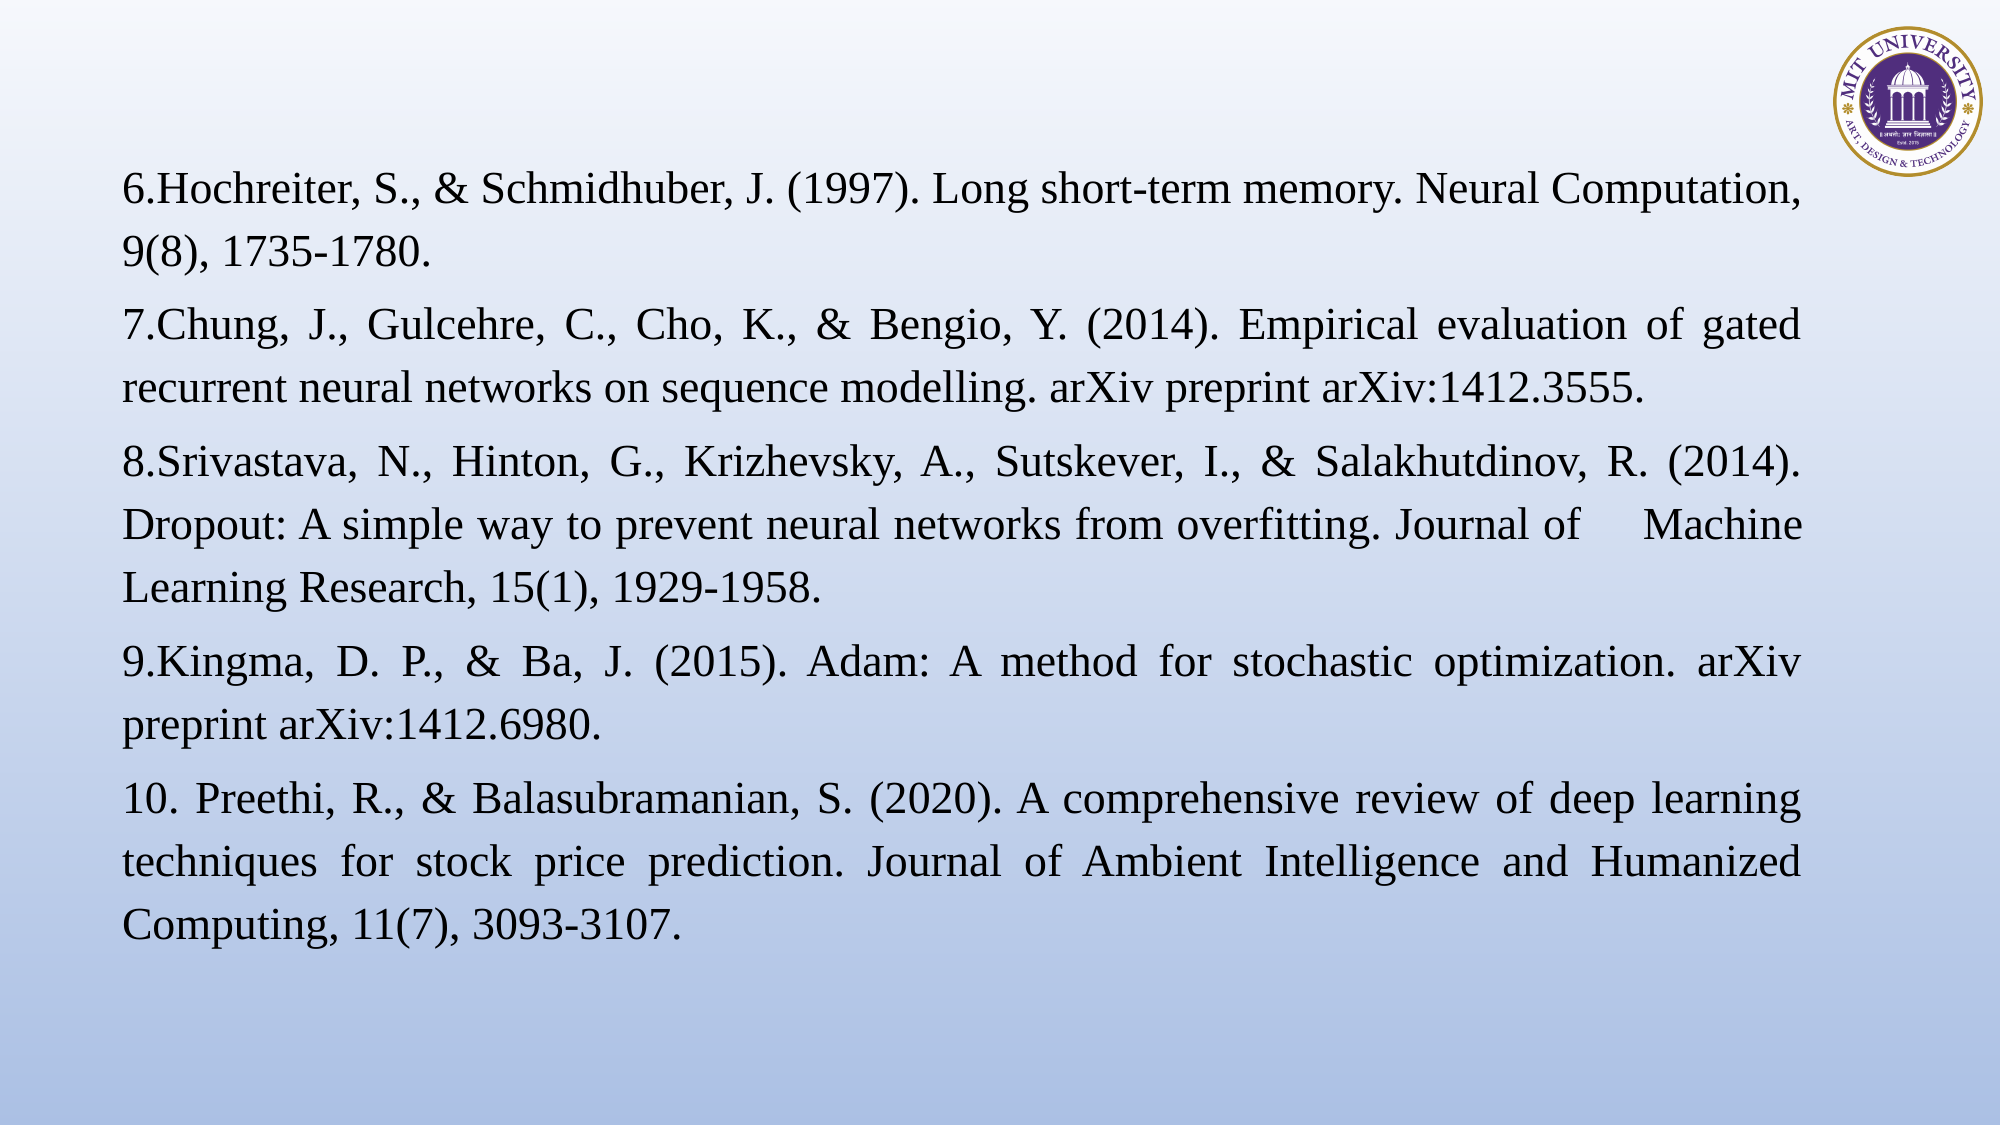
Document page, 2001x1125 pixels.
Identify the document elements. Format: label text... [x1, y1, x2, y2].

list 6.Hochreiter, S., & Schmidhuber, J. (1997). Long short-term memory. Neural Computation, 9(8), 1735-1780. 7.Chung, J., Gulcehre, C., Cho, K., & Bengio, Y. (2014). Empirical evaluation of gated recurrent neural networks on sequence modelling. arXiv preprint arXiv:1412.3555. 8.Srivastava, N., Hinton, G., Krizhevsky, A., Sutskever, I., & Salakhutdinov, R. (2014). Dropout: A simple way to prevent neural networks from overfitting. Journal of Machine Learning Research, 15(1), 1929-1958. 9.Kingma, D. P., & Ba, J. (2015). Adam: A method for stochastic optimization. arXiv preprint arXiv:1412.6980. 10. Preethi, R., & Balasubramanian, S. (2020). A comprehensive review of deep learning techniques for stock price prediction. Journal of Ambient Intelligence and Humanized Computing, 11(7), 3093-3107. [107, 141, 1818, 1003]
picture [1817, 11, 1998, 192]
